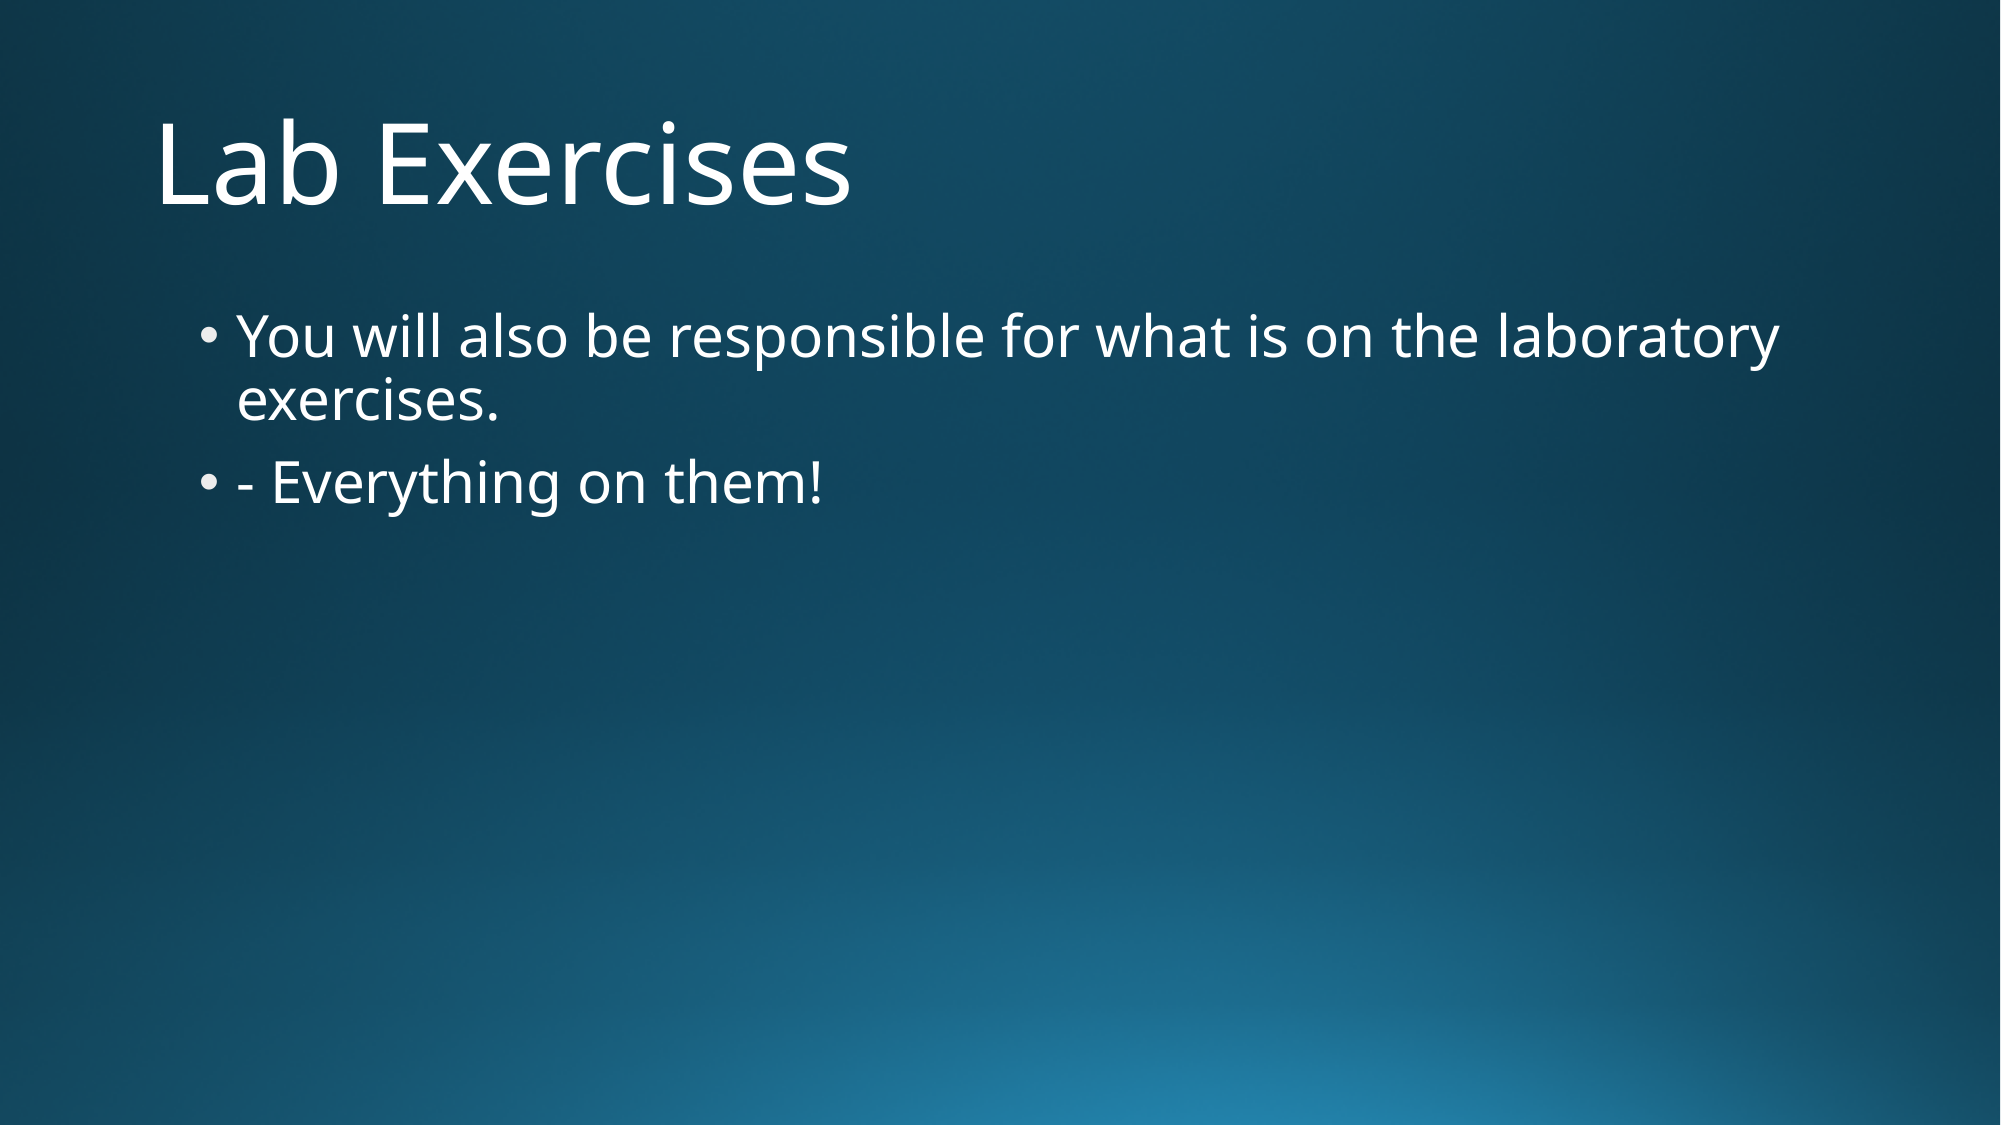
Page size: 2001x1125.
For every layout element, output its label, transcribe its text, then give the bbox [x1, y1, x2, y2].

title Lab Exercises [137, 59, 1863, 278]
picture [0, 0, 2001, 1125]
list You will also be responsible for what is on the laboratory exercises. - Everything on them! [183, 299, 1863, 1014]
